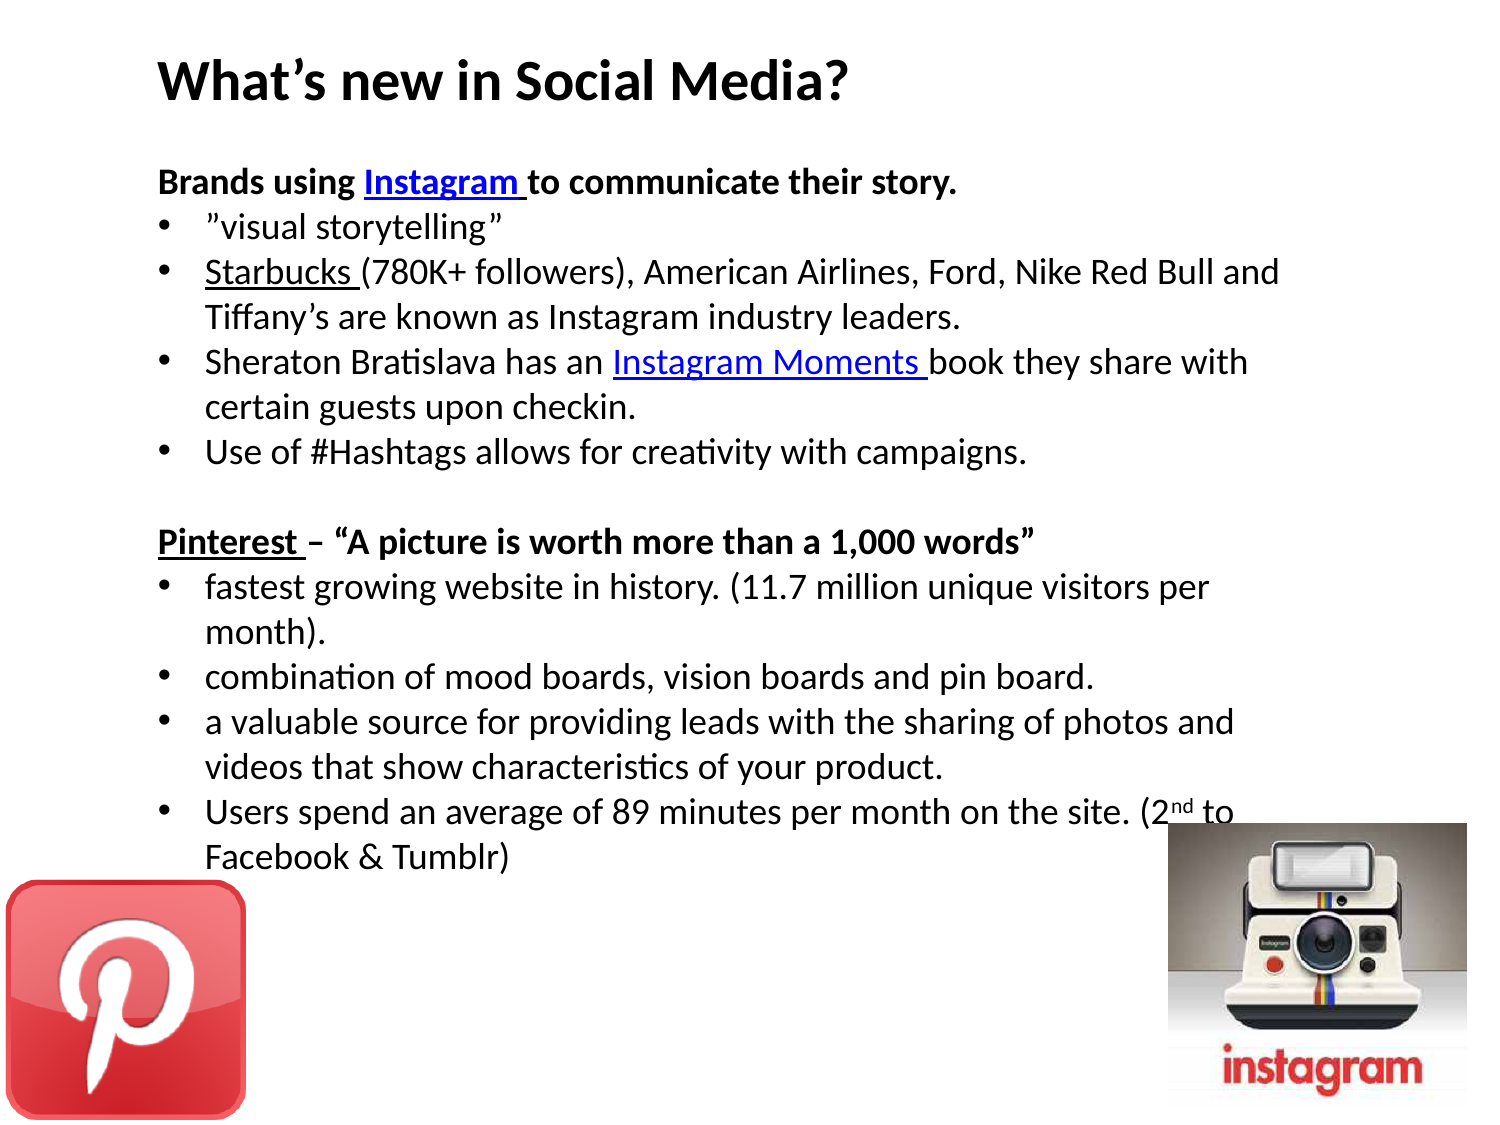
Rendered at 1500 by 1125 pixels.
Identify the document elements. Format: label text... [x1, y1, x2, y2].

picture [1167, 823, 1468, 1107]
text_box What’s new in Social Media? Brands using Instagram to communicate their story. ”visual storytelling” Starbucks (780K+ followers), American Airlines, Ford, Nike Red Bull and Tiffany’s are known as Instagram industry leaders. Sheraton Bratislava has an Instagram Moments book they share with certain guests upon checkin. Use of #Hashtags allows for creativity with campaigns. Pinterest – “A picture is worth more than a 1,000 words” fastest growing website in history. (11.7 million unique visitors per month). combination of mood boards, vision boards and pin board. a valuable source for providing leads with the sharing of photos and videos that show characteristics of your product. Users spend an average of 89 minutes per month on the site. (2nd to Facebook & Tumblr) [143, 34, 1337, 1125]
picture [0, 874, 251, 1125]
